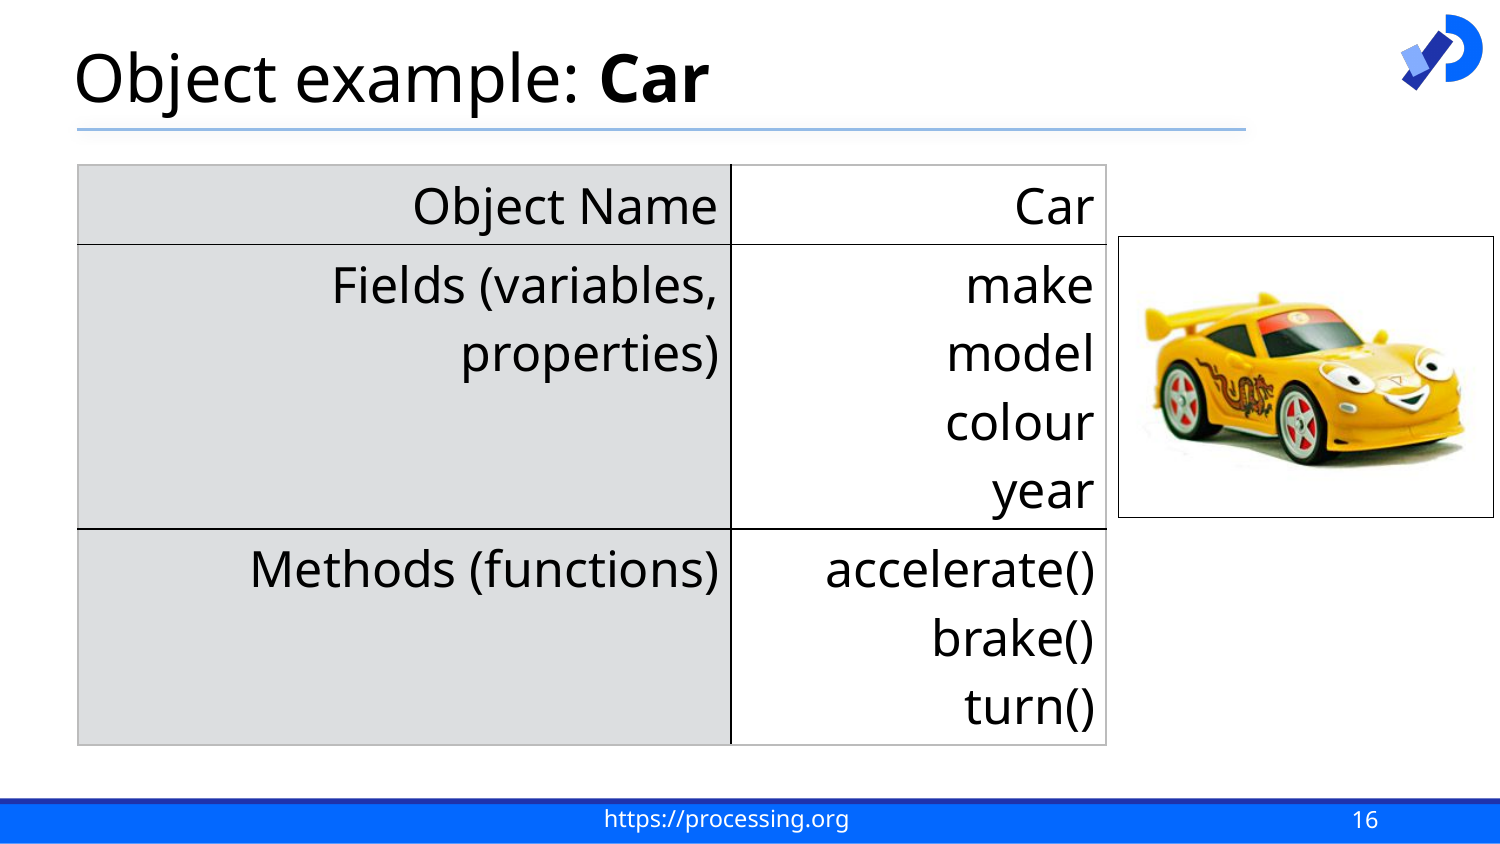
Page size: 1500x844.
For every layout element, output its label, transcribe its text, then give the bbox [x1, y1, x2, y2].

table_header Object Name [79, 166, 730, 244]
picture [1398, 9, 1485, 96]
picture [1117, 235, 1494, 518]
table_cell Fields (variables, properties) [79, 245, 730, 528]
table_header Car [732, 166, 1105, 244]
slide_number 16 [1074, 799, 1388, 844]
table_cell accelerate() brake() turn() [732, 530, 1105, 744]
title Object example: Car [64, 0, 1341, 126]
table_cell make model colour year [732, 245, 1105, 528]
table_cell Methods (functions) [79, 530, 730, 744]
footer https://processing.org [527, 802, 927, 843]
